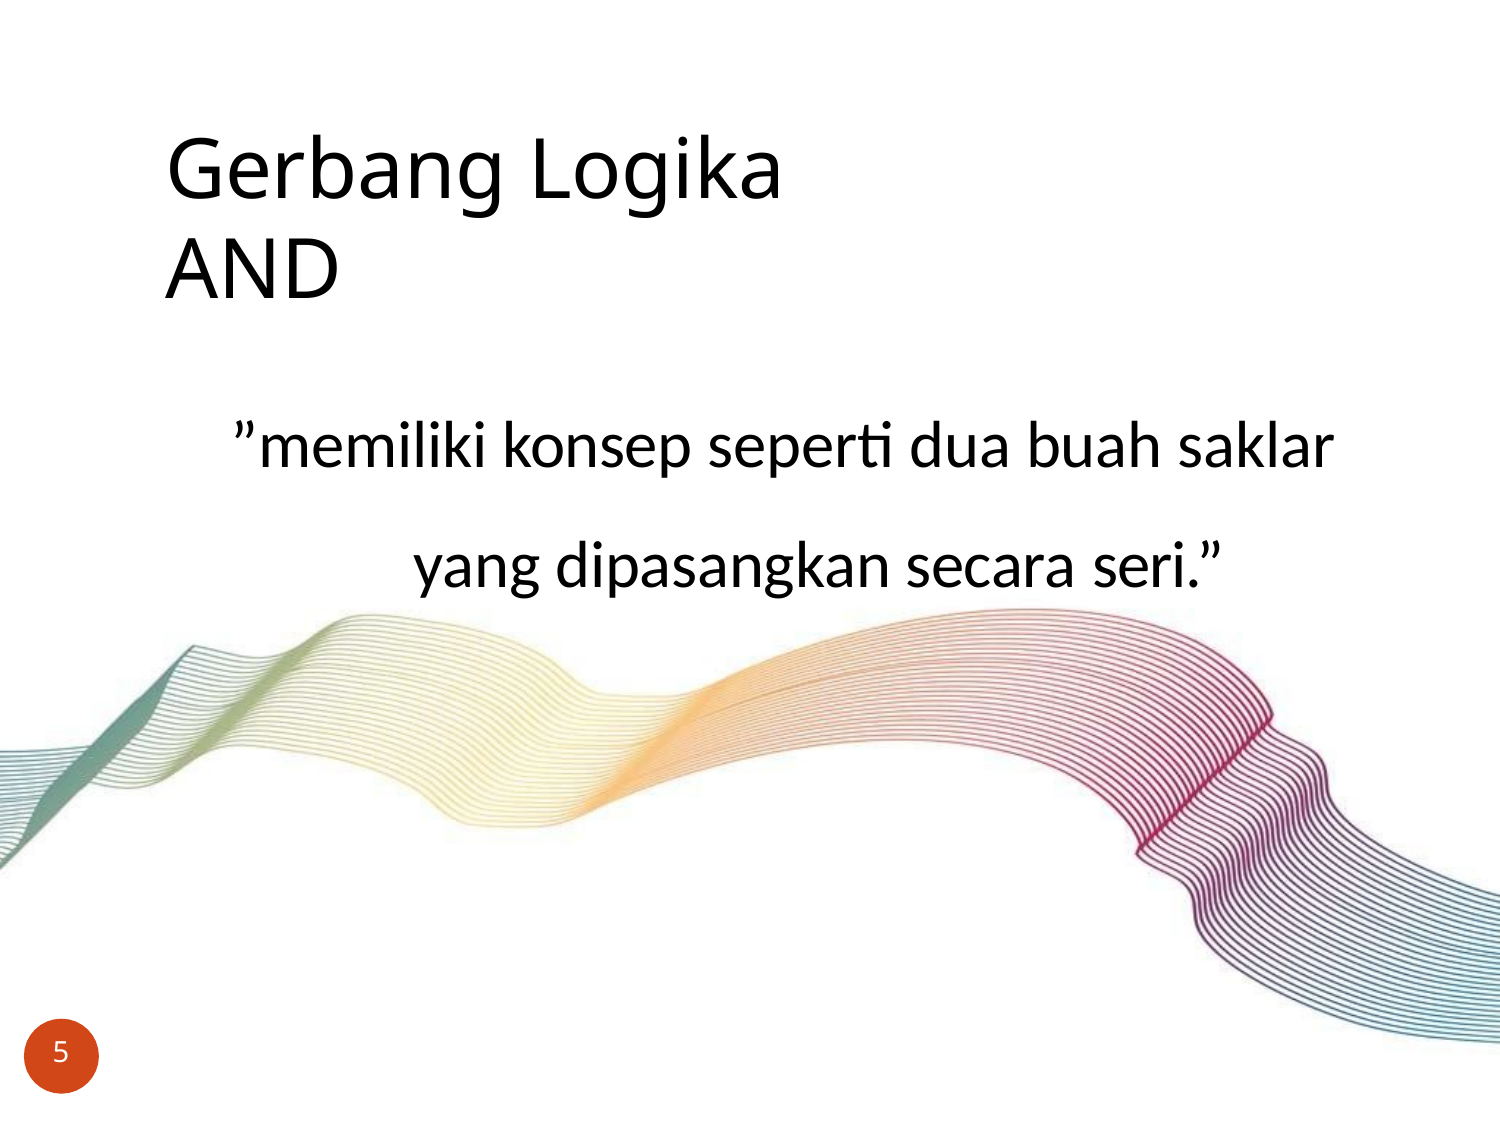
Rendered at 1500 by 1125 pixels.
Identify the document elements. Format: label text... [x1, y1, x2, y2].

text_box [23, 1018, 99, 1094]
text_box 5 [48, 1038, 74, 1074]
picture [0, 0, 1500, 1125]
text_box Gerbang Logika AND [162, 112, 891, 315]
text_box ”memiliki konsep seperti dua buah saklar yang dipasangkan secara seri.” [228, 358, 1346, 601]
